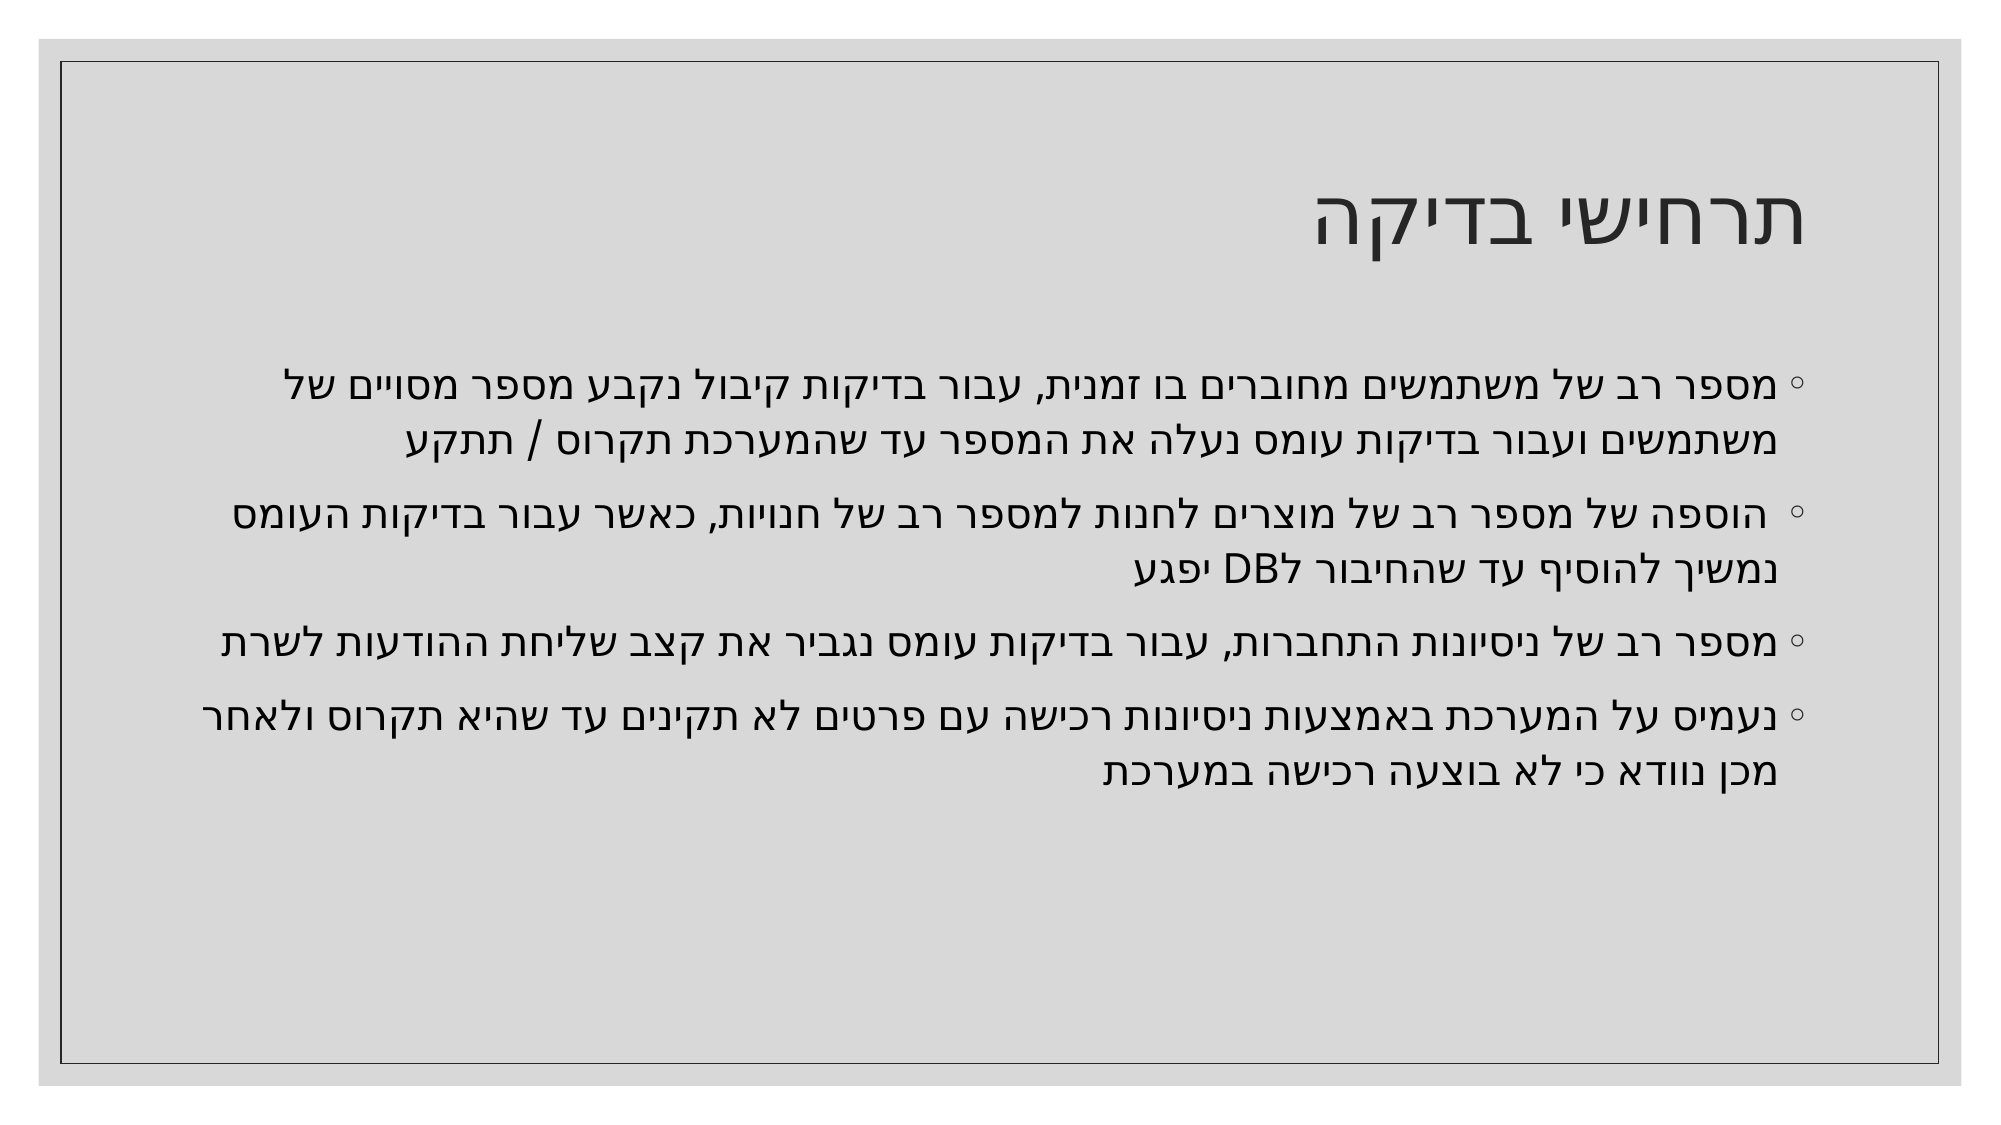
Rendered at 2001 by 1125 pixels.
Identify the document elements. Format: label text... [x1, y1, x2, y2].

title תרחישי בדיקה [174, 105, 1825, 331]
list מספר רב של משתמשים מחוברים בו זמנית, עבור בדיקות קיבול נקבע מספר מסויים של משתמשים ועבור בדיקות עומס נעלה את המספר עד שהמערכת תקרוס / תתקע הוספה של מספר רב של מוצרים לחנות למספר רב של חנויות, כאשר עבור בדיקות העומס נמשיך להוסיף עד שהחיבור לDB יפגע מספר רב של ניסיונות התחברות, עבור בדיקות עומס נגביר את קצב שליחת ההודעות לשרת נעמיס על המערכת באמצעות ניסיונות רכישה עם פרטים לא תקינים עד שהיא תקרוס ולאחר מכן נוודא כי לא בוצעה רכישה במערכת [174, 345, 1825, 977]
